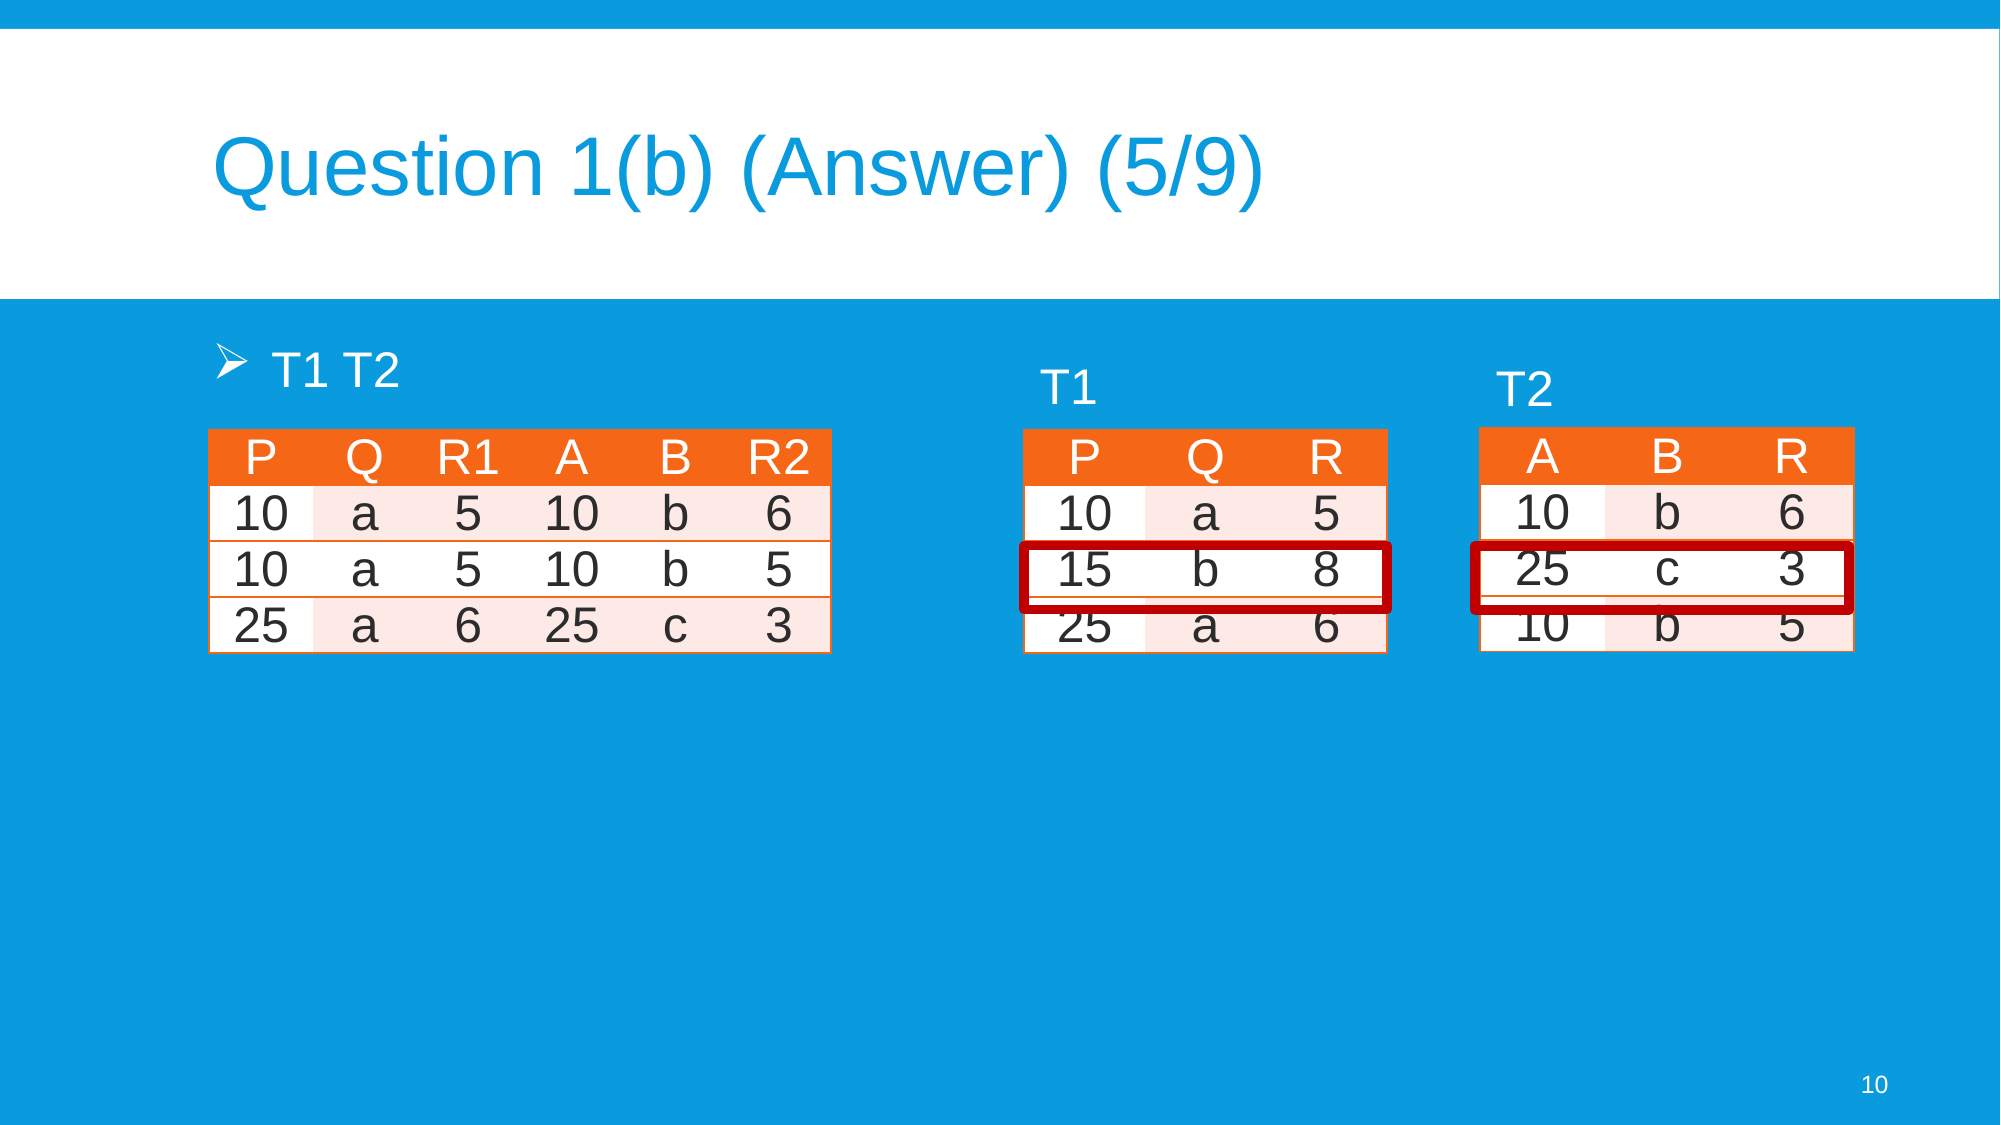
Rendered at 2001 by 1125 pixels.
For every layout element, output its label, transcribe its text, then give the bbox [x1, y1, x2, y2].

text_box [1023, 545, 1388, 611]
table_cell a [313, 542, 417, 596]
table_header R [1266, 430, 1386, 484]
table_header P [1025, 430, 1145, 484]
table_cell 5 [1266, 486, 1386, 540]
title Question 1(b) (Answer) (5/9) [197, 46, 1803, 295]
table_header A [520, 430, 624, 484]
table_cell c [624, 598, 727, 652]
slide_number 10 [1748, 1053, 1904, 1114]
table_cell 6 [1266, 611, 1386, 652]
table_cell 5 [417, 486, 520, 540]
table_header R1 [417, 430, 520, 484]
table_header P [210, 430, 313, 484]
table_cell 5 [727, 542, 830, 596]
table_cell a [313, 486, 417, 540]
table_cell 6 [417, 598, 520, 652]
table_cell 3 [727, 598, 830, 652]
table_cell 10 [520, 542, 624, 596]
picture [1471, 542, 1479, 614]
table_header B [624, 430, 727, 484]
table_cell b [624, 542, 727, 596]
table_cell 10 [520, 486, 624, 540]
table_cell 3 [1730, 541, 1853, 595]
table_header R2 [727, 430, 830, 484]
table_cell b [1605, 611, 1730, 651]
table_cell 25 [520, 598, 624, 652]
table_cell b [1605, 485, 1730, 539]
table_cell 10 [1481, 611, 1605, 651]
table_header R [1730, 429, 1853, 483]
table_header Q [1145, 430, 1266, 484]
table_cell b [624, 486, 727, 540]
table_cell 5 [1730, 597, 1853, 651]
table_cell 10 [210, 542, 313, 596]
table_cell 10 [1481, 485, 1605, 539]
table_cell a [1145, 486, 1266, 540]
table_cell 10 [210, 486, 313, 540]
table_cell 5 [417, 542, 520, 596]
text_box T2 [1480, 348, 1583, 424]
table_cell 6 [1730, 485, 1853, 539]
table_header Q [313, 430, 417, 484]
table_cell 25 [1481, 541, 1605, 545]
table_cell 6 [727, 486, 830, 540]
table_cell a [1145, 611, 1266, 652]
table_cell a [313, 598, 417, 652]
table_cell 25 [210, 598, 313, 652]
table_cell 25 [1025, 611, 1145, 652]
table_cell 10 [1025, 486, 1145, 540]
table_cell c [1605, 541, 1730, 545]
table_header A [1481, 429, 1605, 483]
text_box [1474, 545, 1850, 611]
text_box T1 [1024, 347, 1113, 423]
table_header B [1605, 429, 1730, 483]
